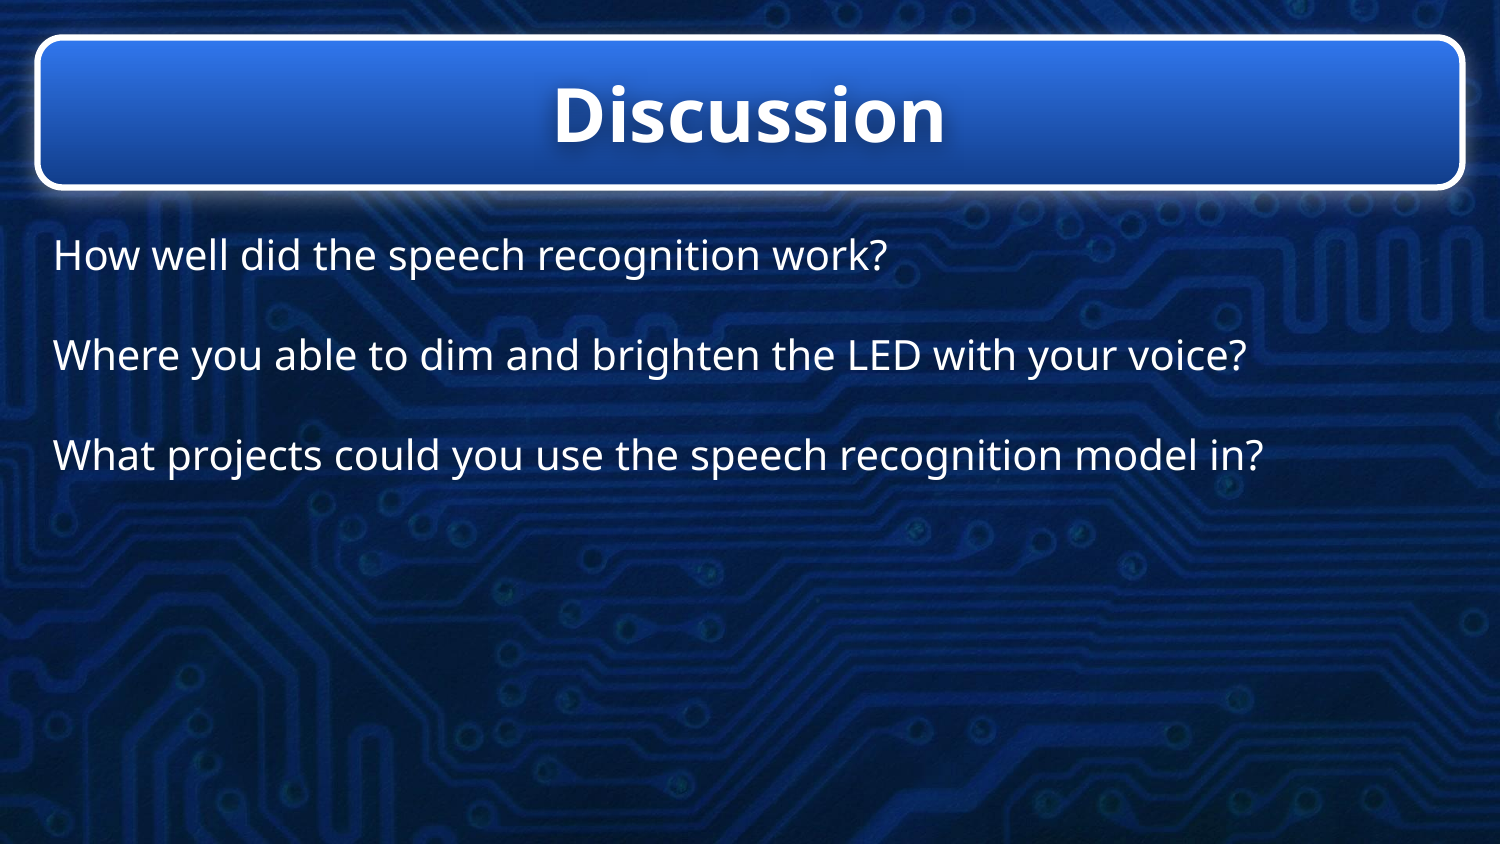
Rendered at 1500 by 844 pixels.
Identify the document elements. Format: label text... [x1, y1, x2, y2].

text_box Transcribed will be set to the Kaldi result once the user finishes talking and full_sentence is set to true to end the loop. [31, 63, 1469, 201]
title Discussion [75, 56, 1425, 169]
picture [0, 0, 1500, 844]
list How well did the speech recognition work? Where you able to dim and brighten the LED with your voice? What projects could you use the speech recognition model in? [37, 213, 1454, 814]
